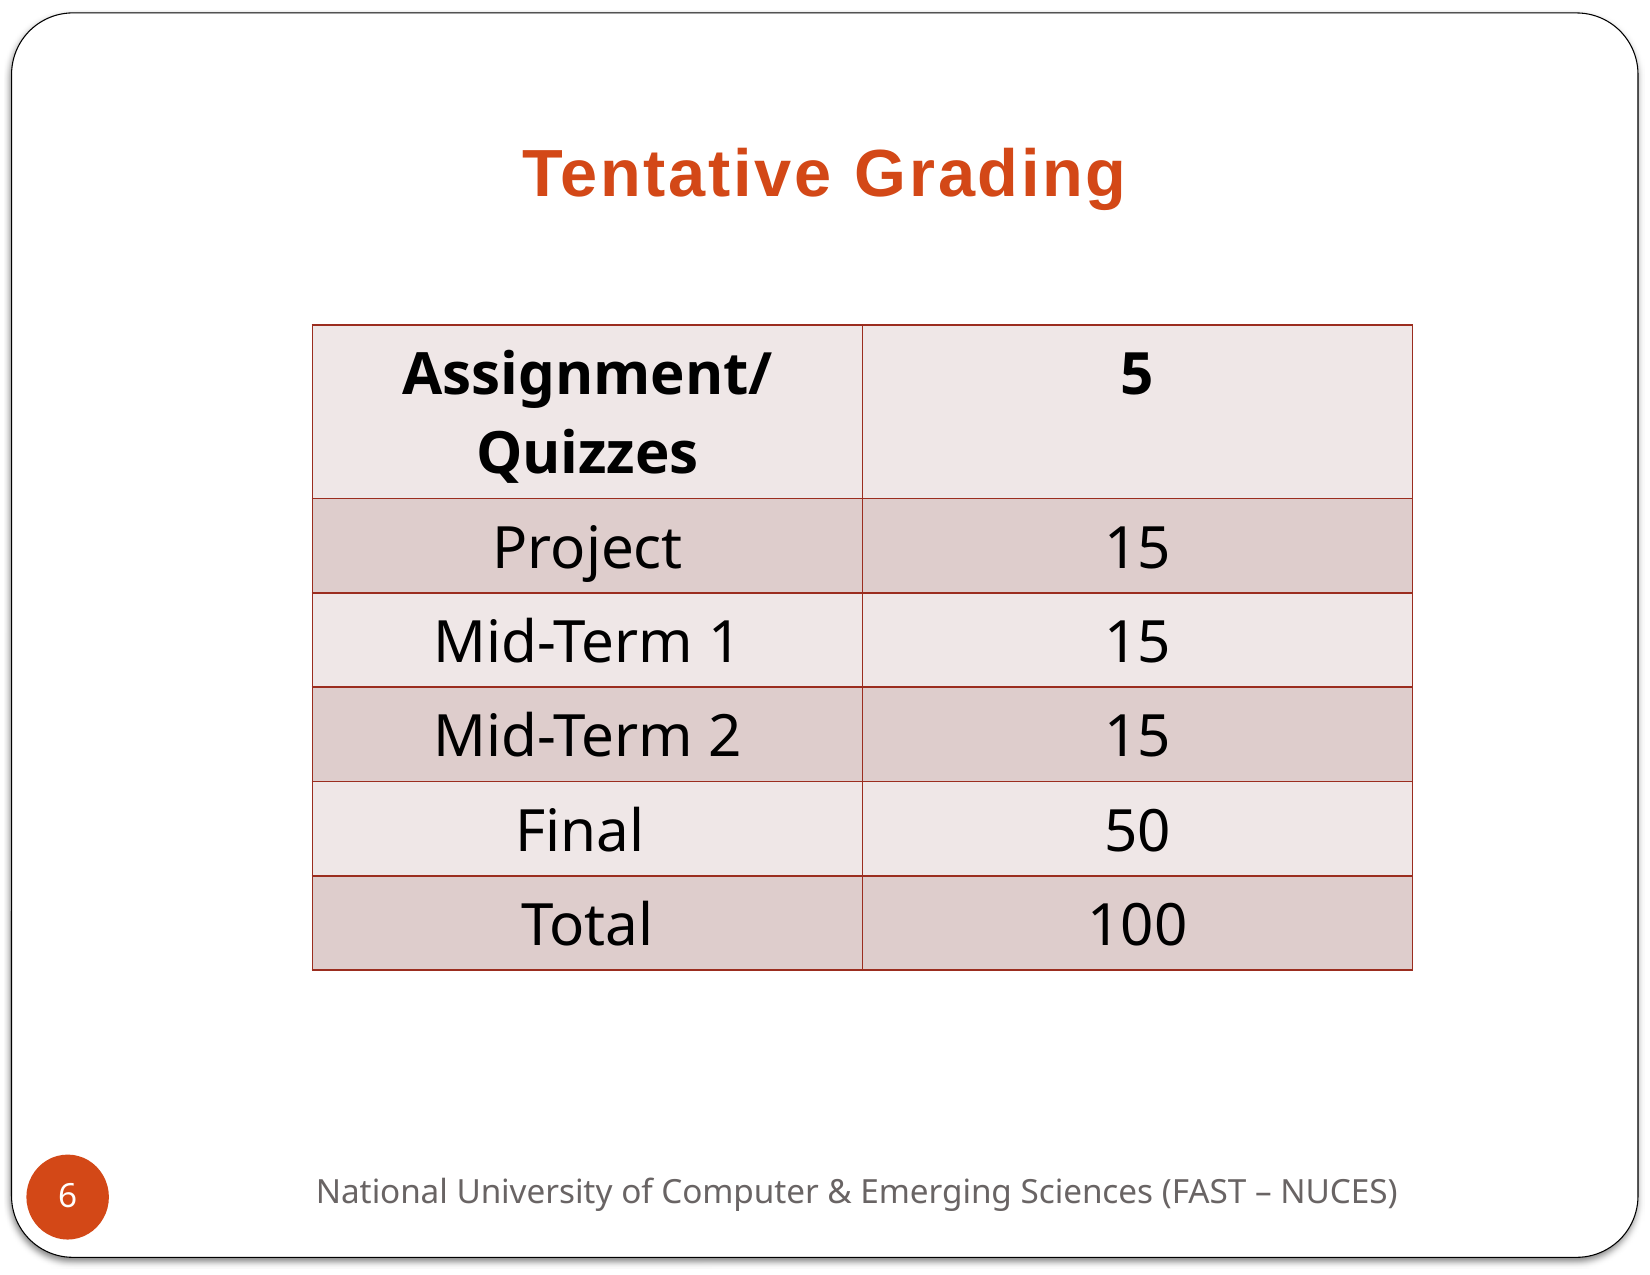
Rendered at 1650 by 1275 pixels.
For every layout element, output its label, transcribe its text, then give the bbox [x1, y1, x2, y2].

table_header 5 [863, 326, 1412, 498]
table_cell Total [313, 877, 862, 969]
table_cell Final [313, 782, 862, 875]
table_cell 15 [863, 594, 1412, 686]
table_header Assignment/Quizzes [313, 326, 862, 498]
table_cell 15 [863, 688, 1412, 781]
slide_number 6 [26, 1154, 109, 1240]
table_cell 50 [863, 782, 1412, 875]
text_box Tentative Grading [0, 70, 1650, 227]
table_cell Mid-Term 2 [313, 688, 862, 781]
footer National University of Computer & Emerging Sciences (FAST – NUCES) [165, 1147, 1550, 1233]
table_cell 100 [863, 877, 1412, 969]
table_cell Mid-Term 1 [313, 594, 862, 686]
table_cell Project [313, 499, 862, 592]
table_cell 15 [863, 499, 1412, 592]
